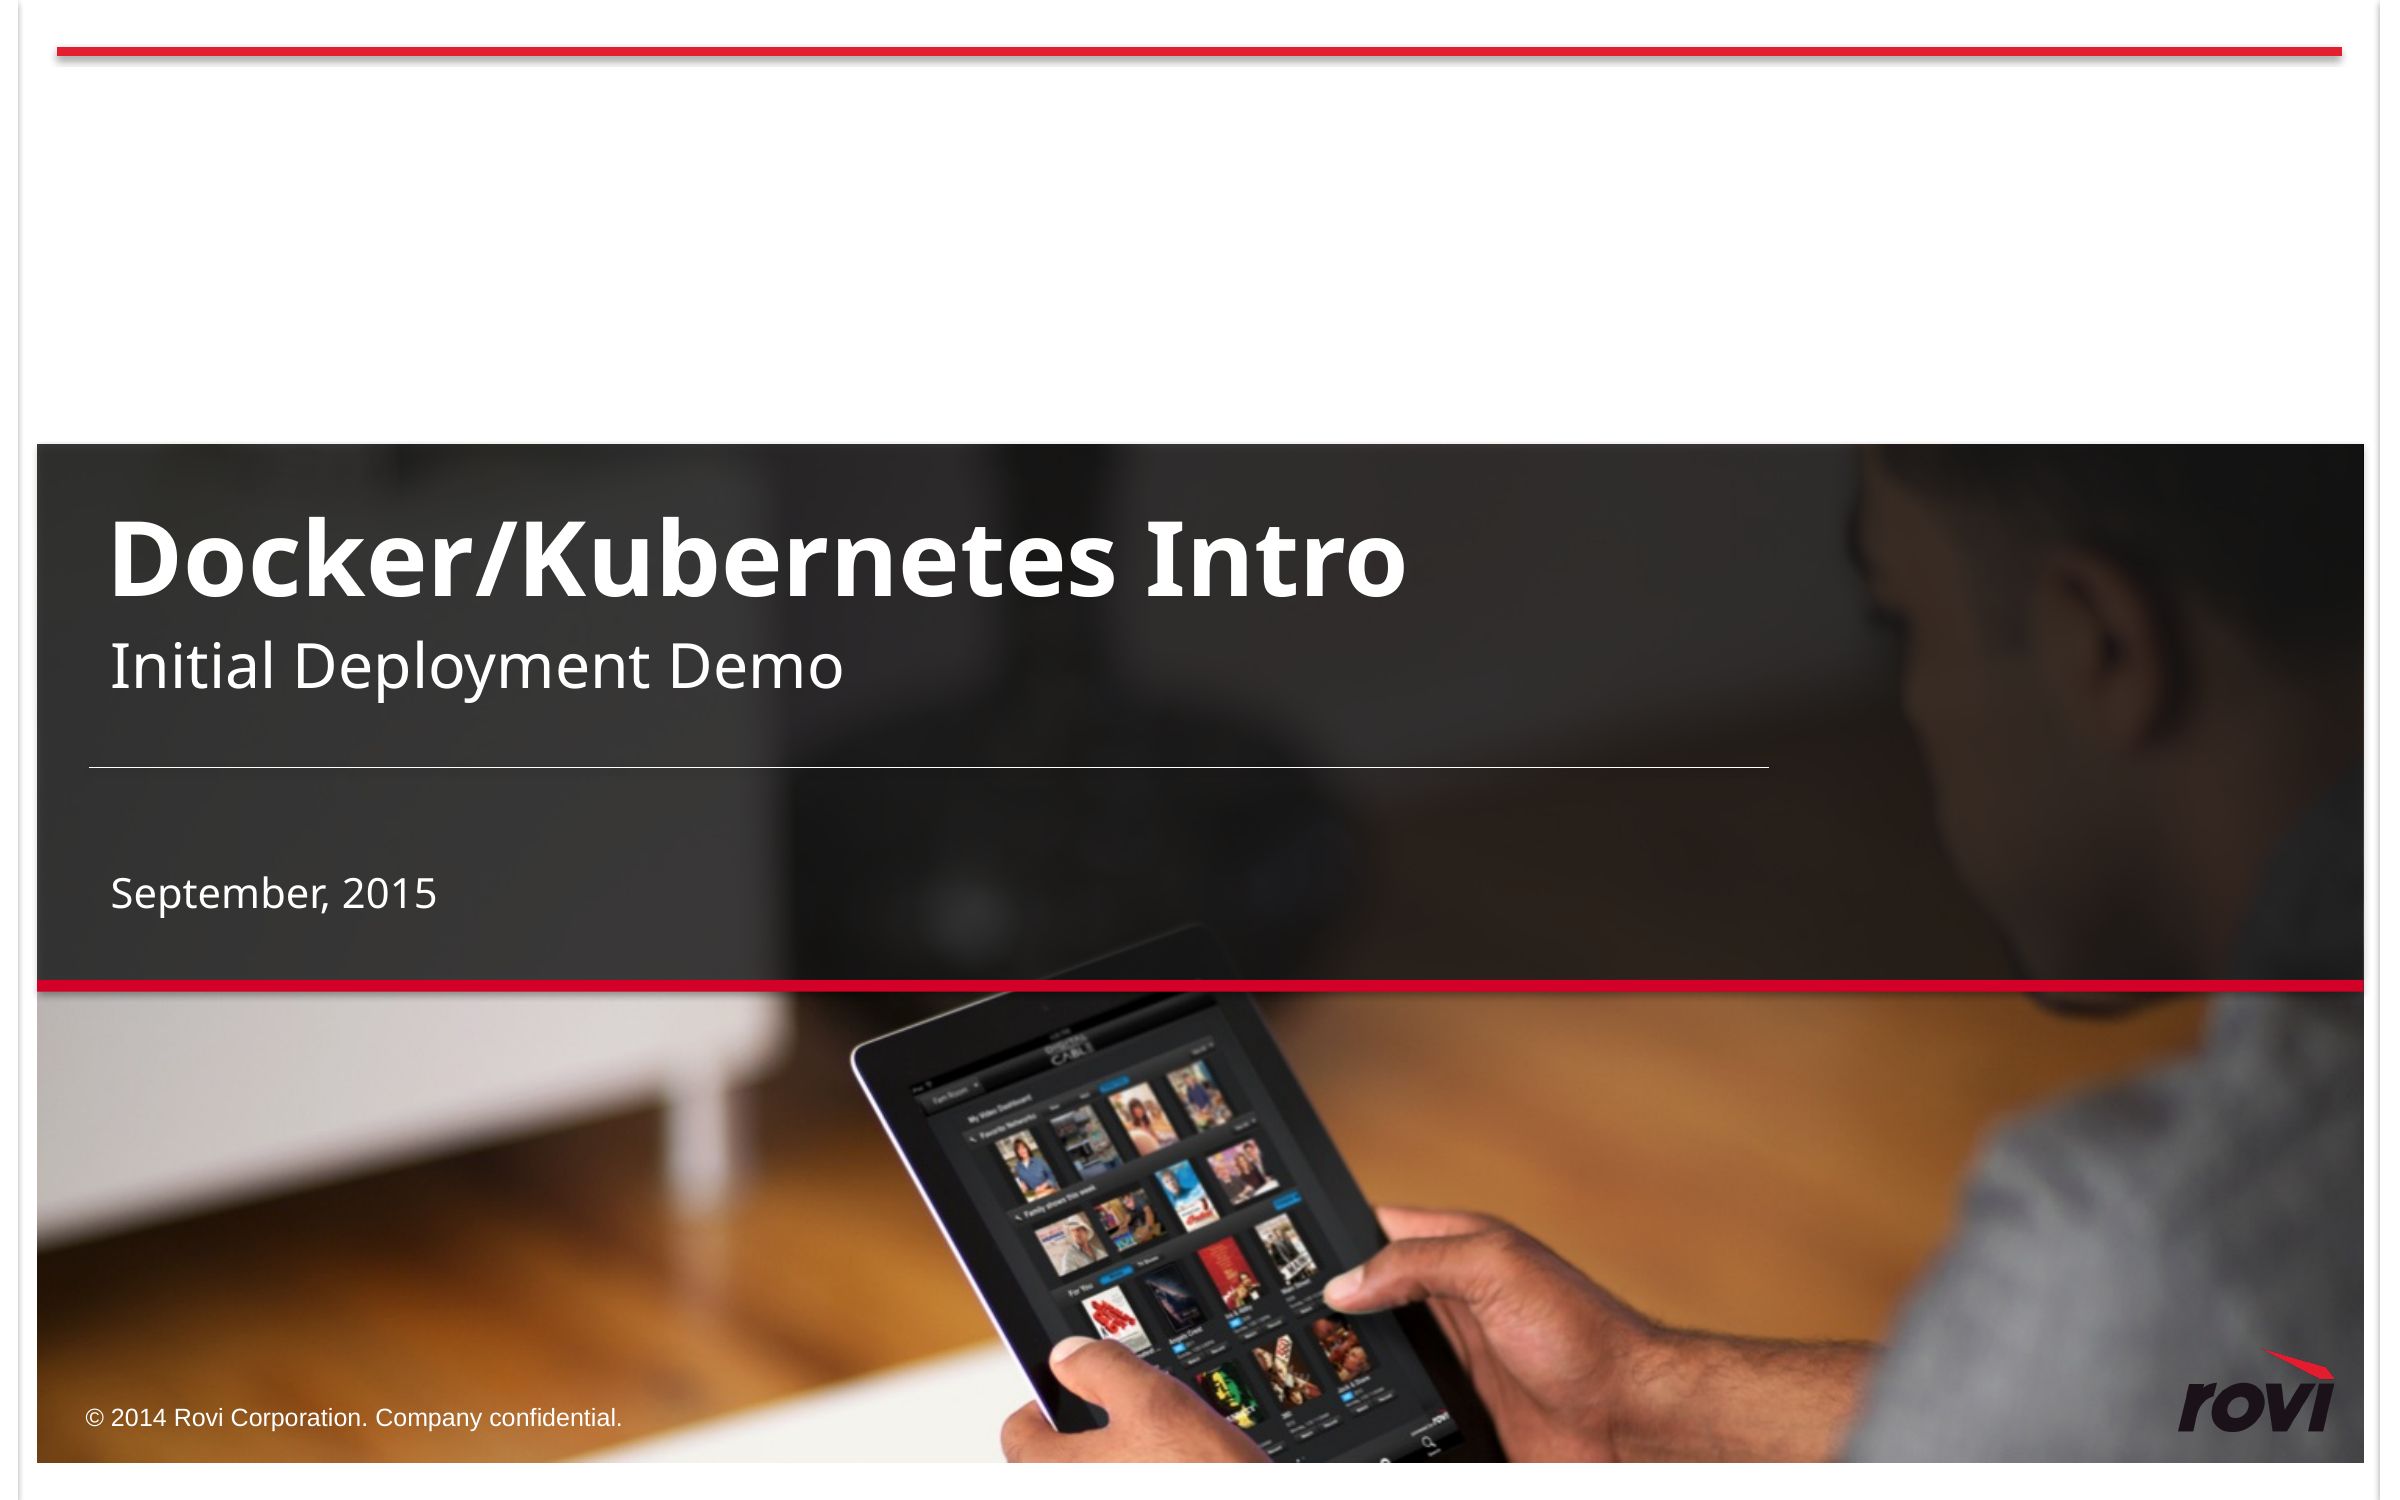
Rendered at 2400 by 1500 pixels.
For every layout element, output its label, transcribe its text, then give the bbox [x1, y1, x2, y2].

picture [37, 992, 2364, 1463]
title Docker/Kubernetes Intro [91, 484, 2242, 625]
subtitle Initial Deployment Demo [95, 618, 2246, 720]
list September, 2015 [95, 851, 1158, 932]
